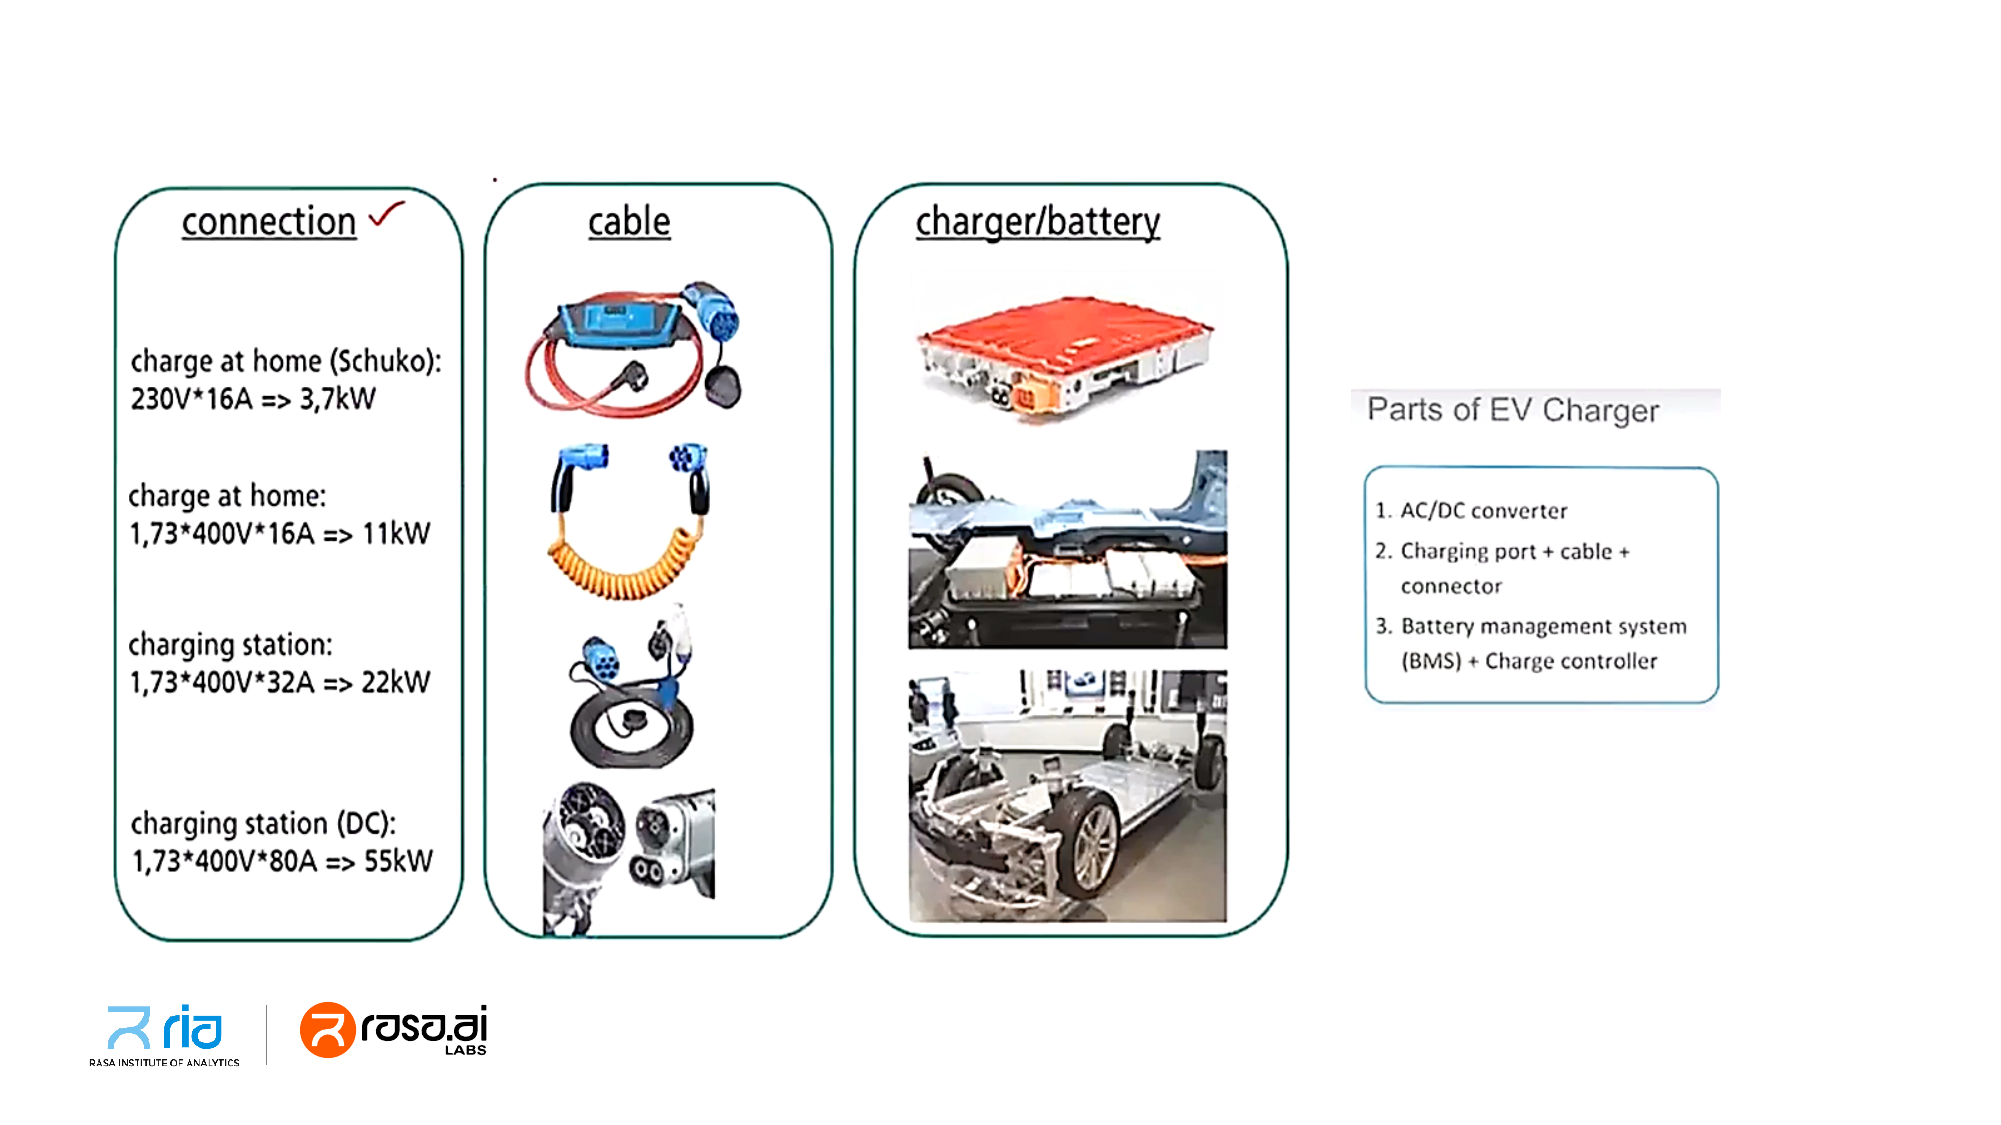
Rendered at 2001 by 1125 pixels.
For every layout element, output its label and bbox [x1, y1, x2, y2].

picture [113, 177, 1297, 948]
picture [1351, 380, 1721, 712]
picture [78, 992, 250, 1078]
